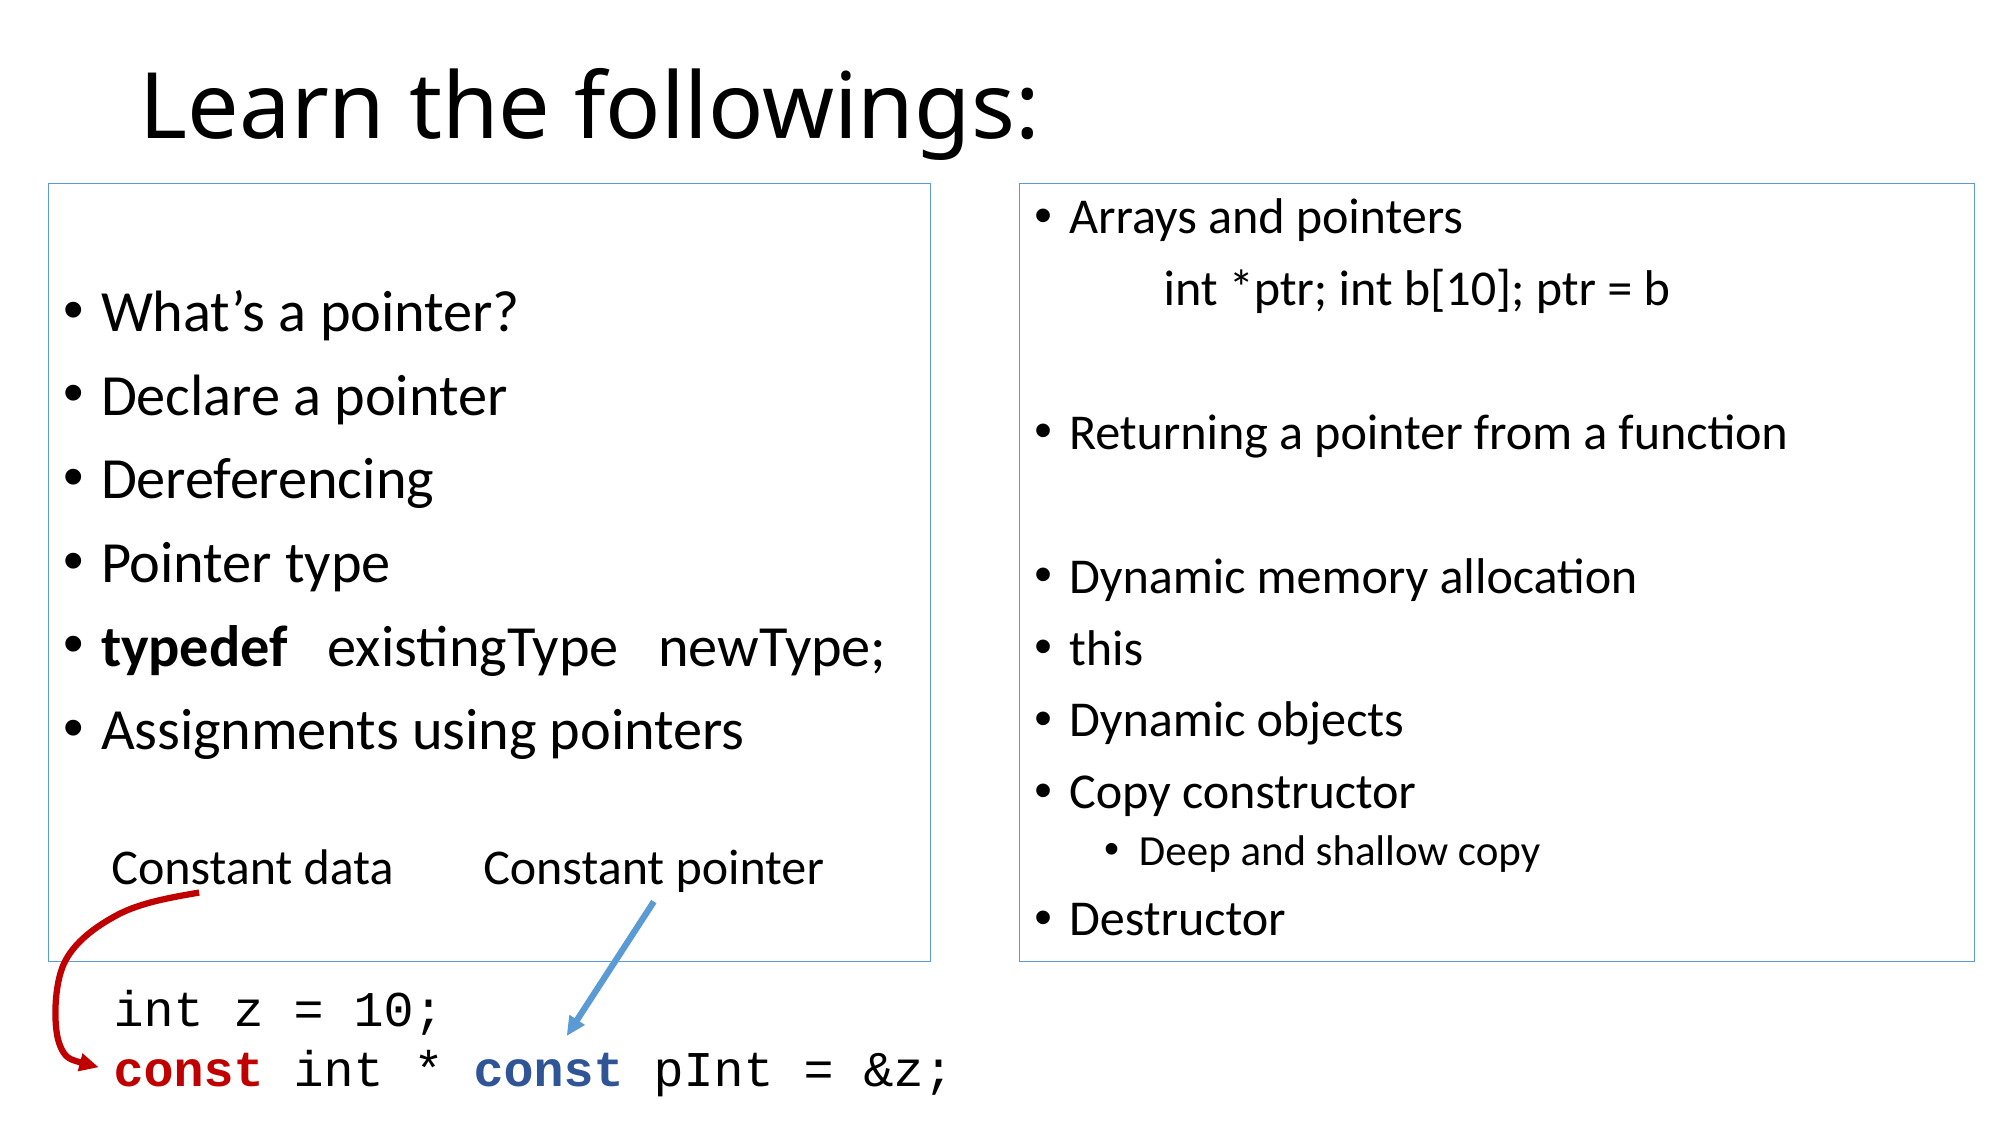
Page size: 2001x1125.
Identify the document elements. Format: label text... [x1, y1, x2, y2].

text_box What’s a pointer? Declare a pointer Dereferencing Pointer type typedef existingType newType; Assignments using pointers [48, 183, 931, 962]
list Arrays and pointers int *ptr; int b[10]; ptr = b Returning a pointer from a function Dynamic memory allocation this Dynamic objects Copy constructor Deep and shallow copy Destructor [1019, 183, 1975, 962]
text_box [54, 891, 200, 1071]
text_box Constant data [96, 826, 409, 902]
text_box Constant pointer [468, 826, 840, 902]
text_box int z = 10; const int * const pInt = &z; [98, 968, 969, 1104]
title Learn the followings: [124, 0, 1850, 218]
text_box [567, 902, 654, 1036]
